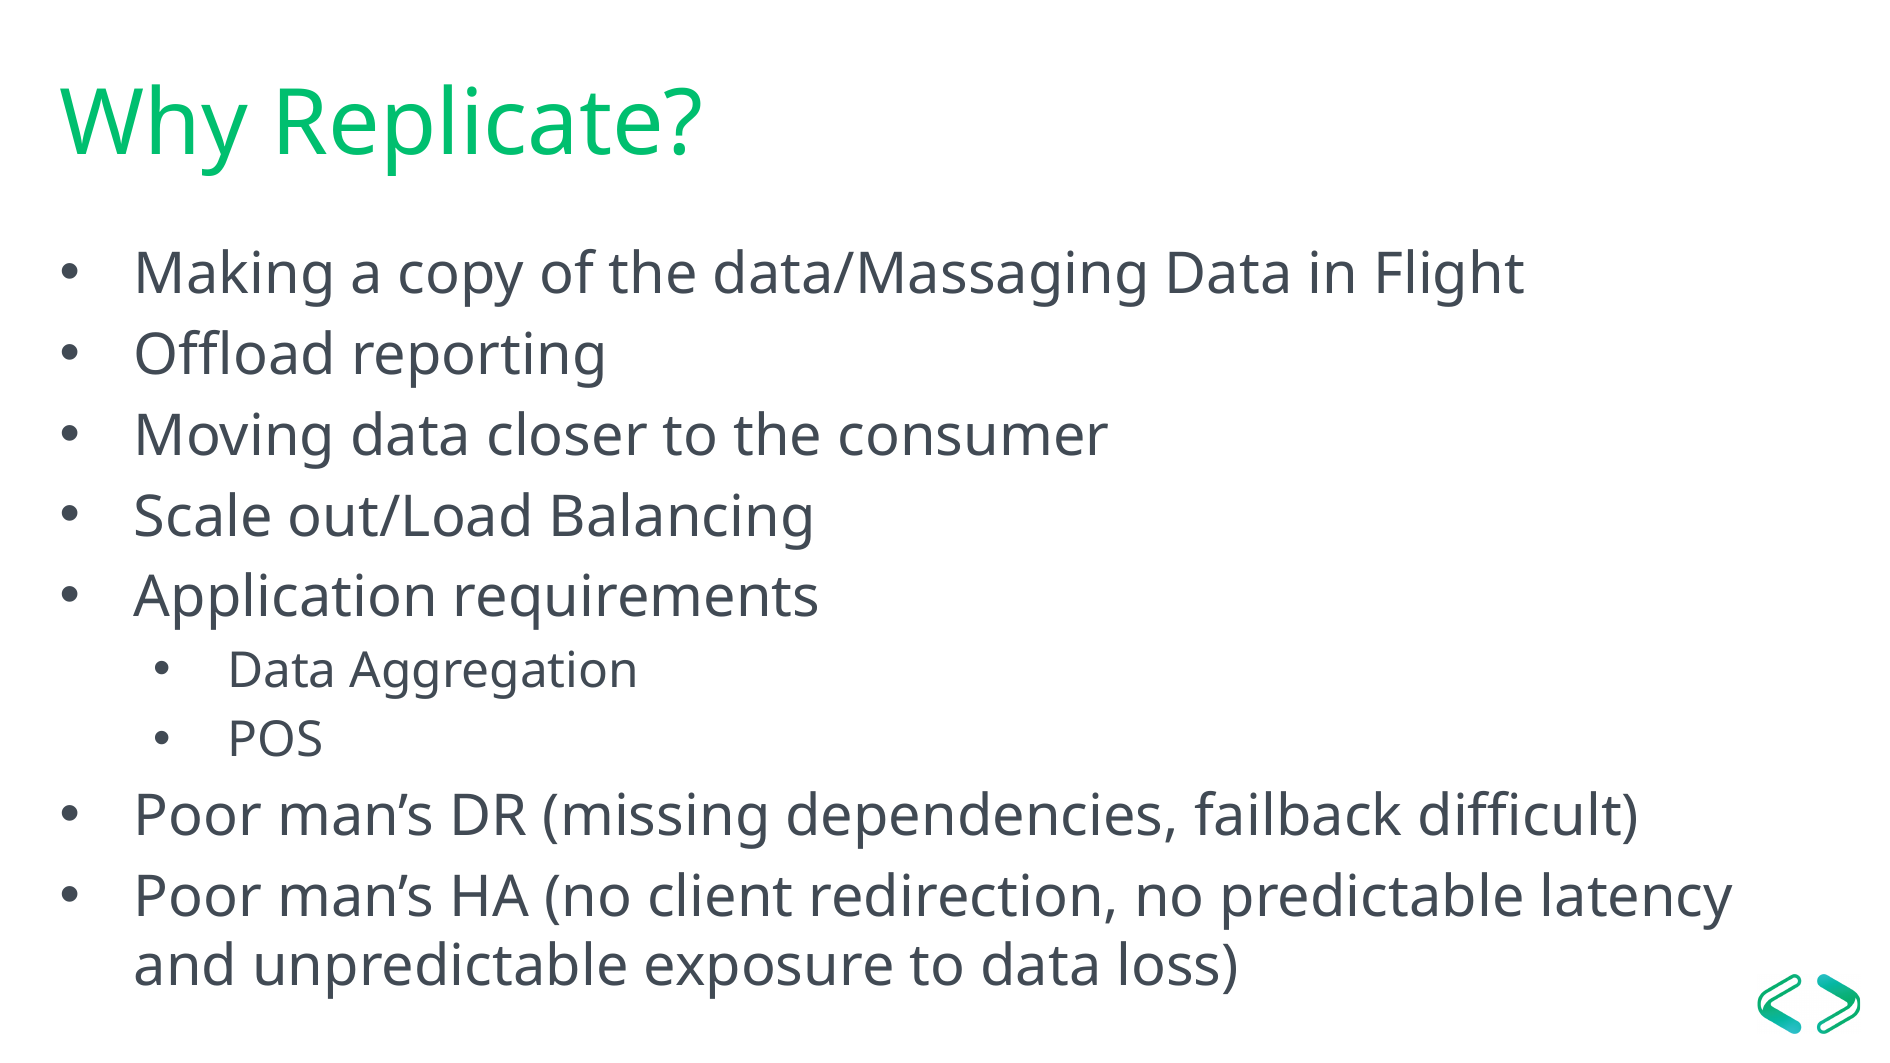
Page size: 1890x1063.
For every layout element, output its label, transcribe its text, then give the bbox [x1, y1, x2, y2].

title Why Replicate? [59, 59, 1831, 178]
list Making a copy of the data/Massaging Data in Flight Offload reporting Moving data closer to the consumer Scale out/Load Balancing Application requirements Data Aggregation POS Poor man’s DR (missing dependencies, failback difficult) Poor man’s HA (no client redirection, no predictable latency and unpredictable exposure to data loss) [59, 236, 1809, 1004]
